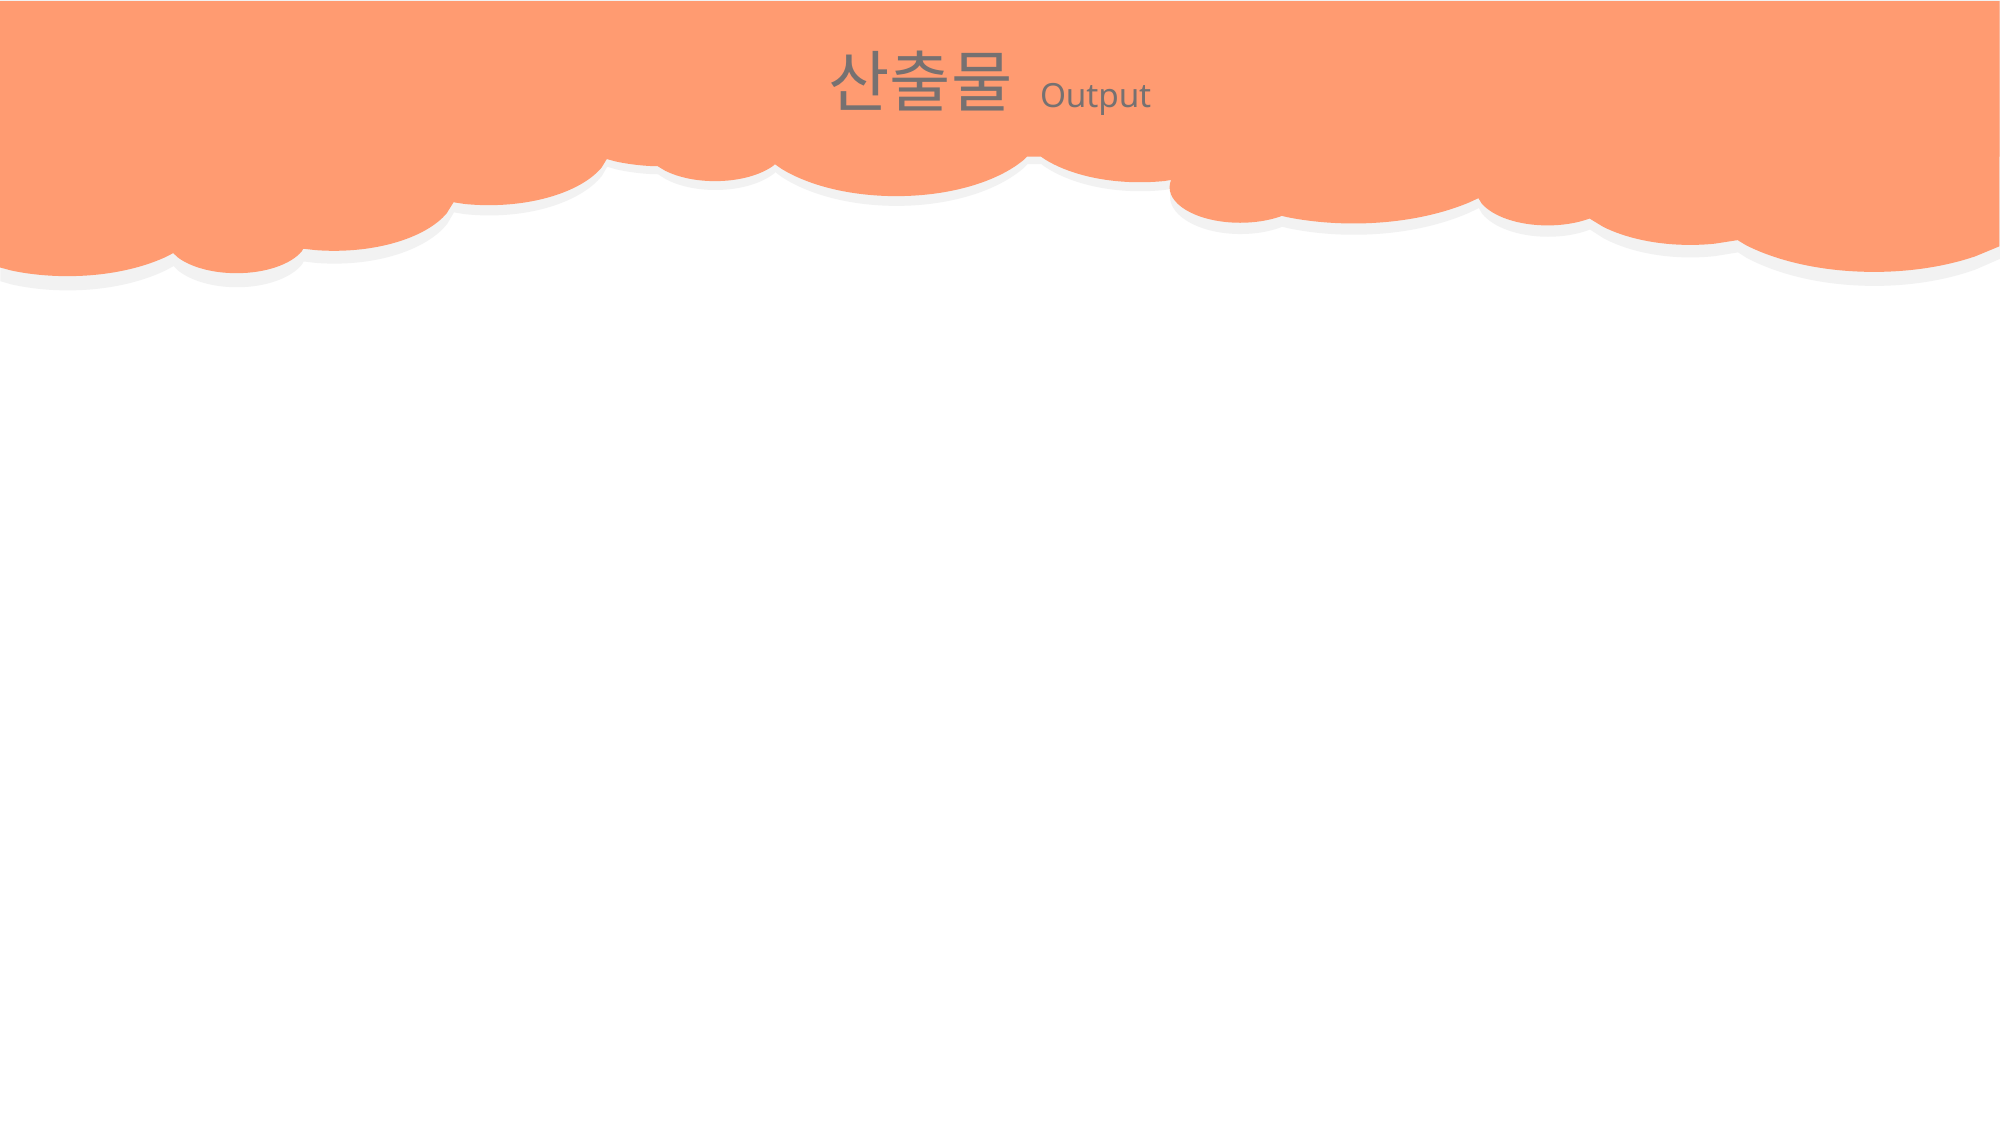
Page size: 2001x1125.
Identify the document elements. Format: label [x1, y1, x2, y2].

text_box [0, 0, 2000, 291]
text_box [813, 32, 1187, 129]
